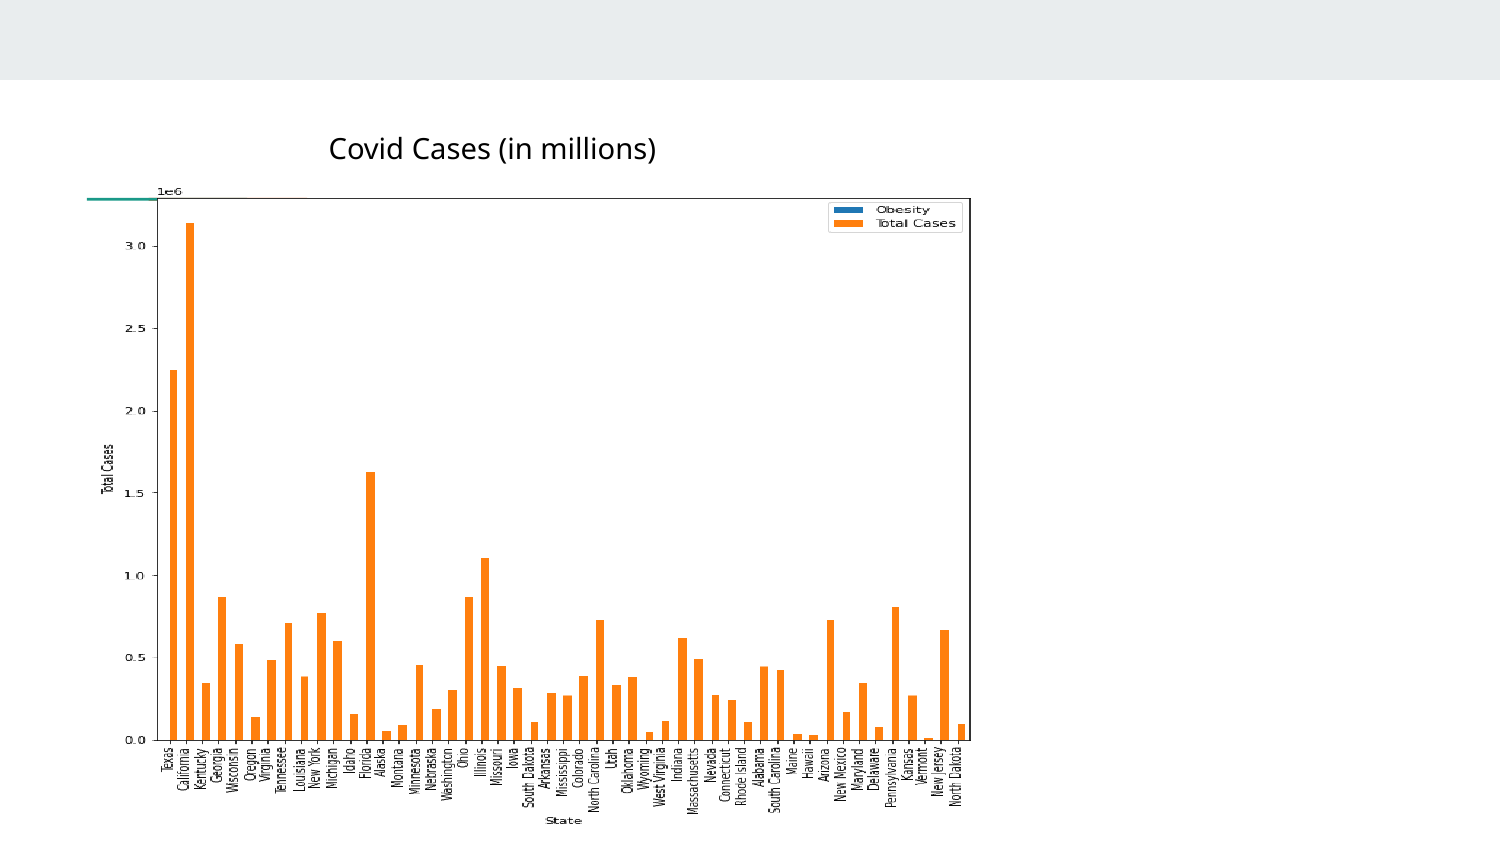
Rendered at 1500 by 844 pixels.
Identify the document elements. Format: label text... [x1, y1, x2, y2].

text_box Covid Cases (in millions) [313, 115, 717, 179]
picture [92, 181, 980, 833]
